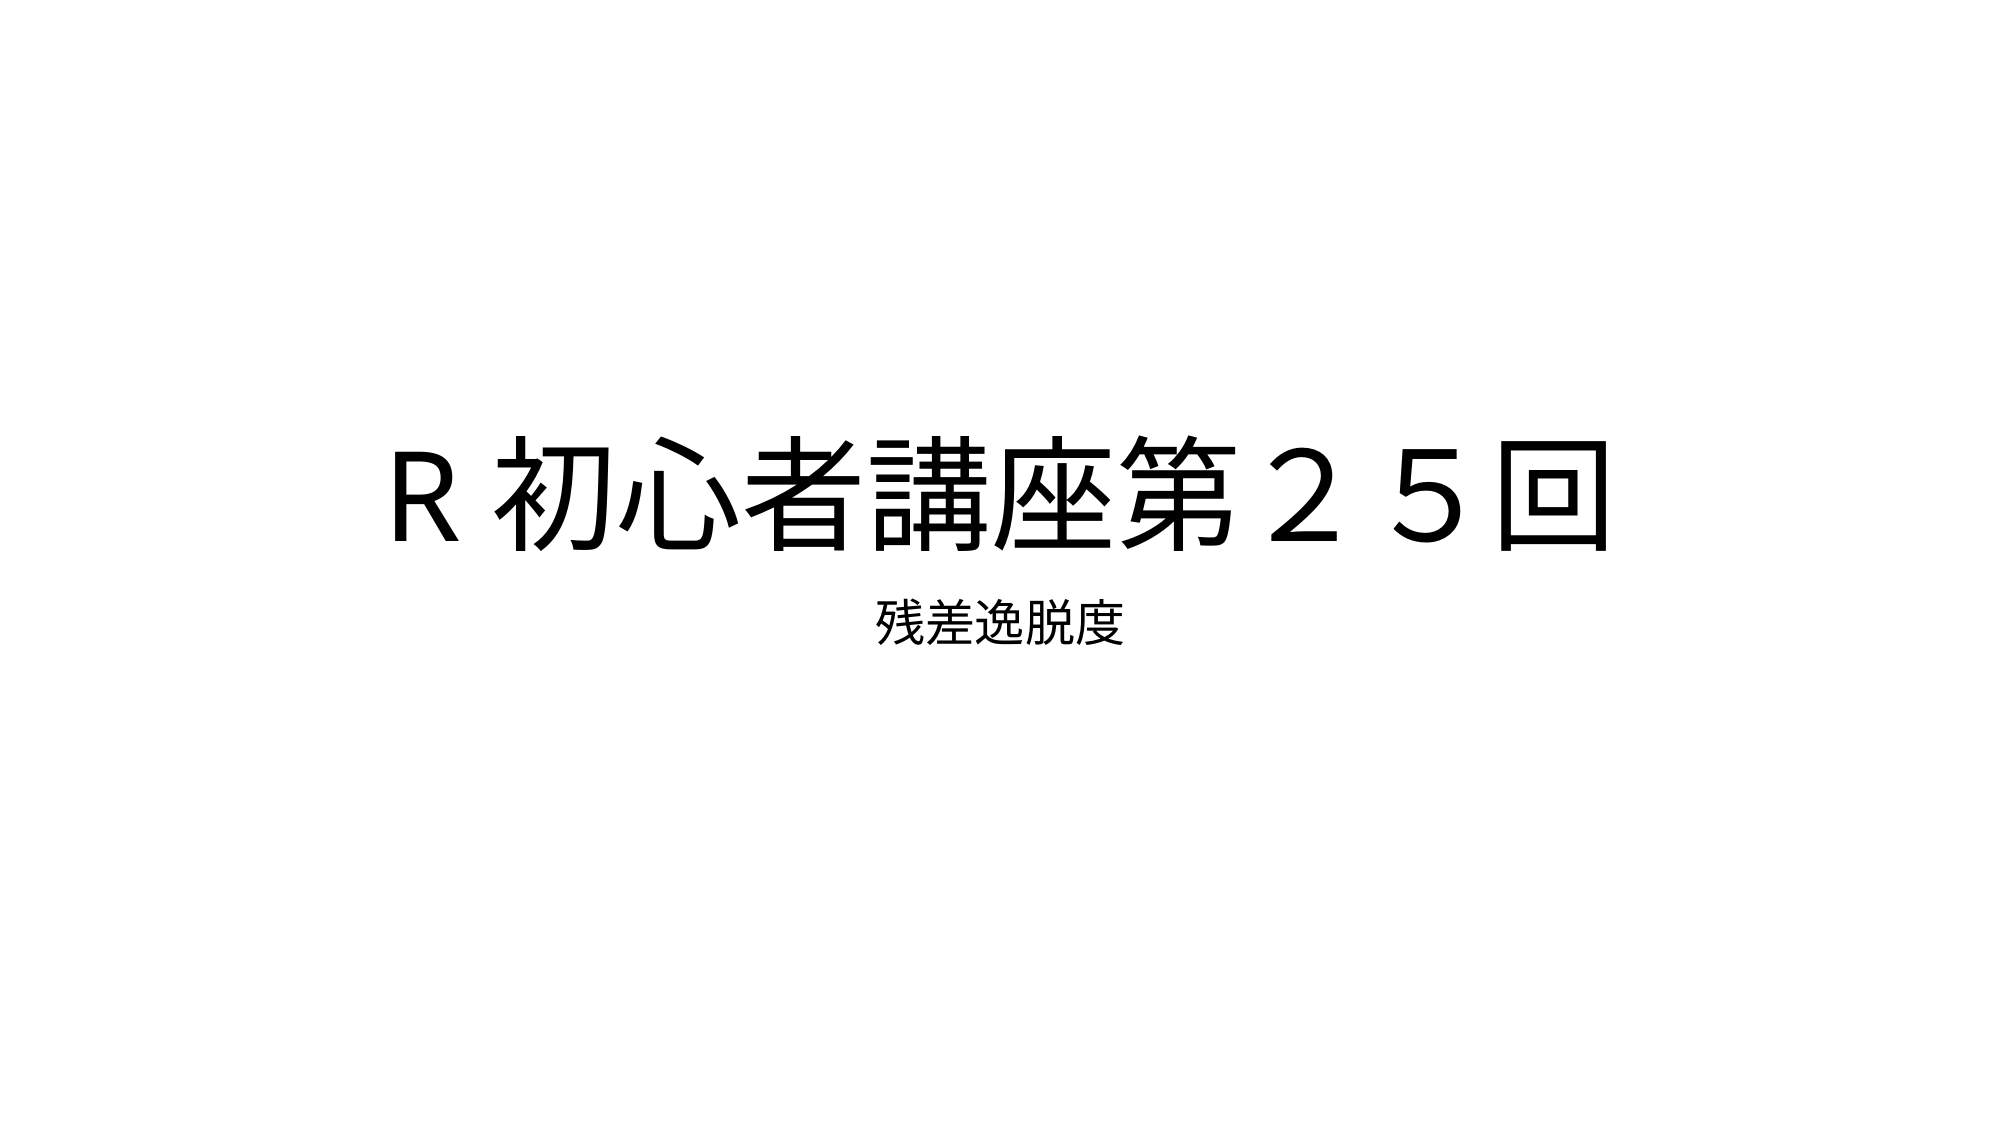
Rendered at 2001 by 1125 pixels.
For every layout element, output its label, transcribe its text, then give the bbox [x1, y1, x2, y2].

subtitle 残差逸脱度 [249, 590, 1750, 863]
title R初心者講座第２５回 [249, 184, 1750, 576]
